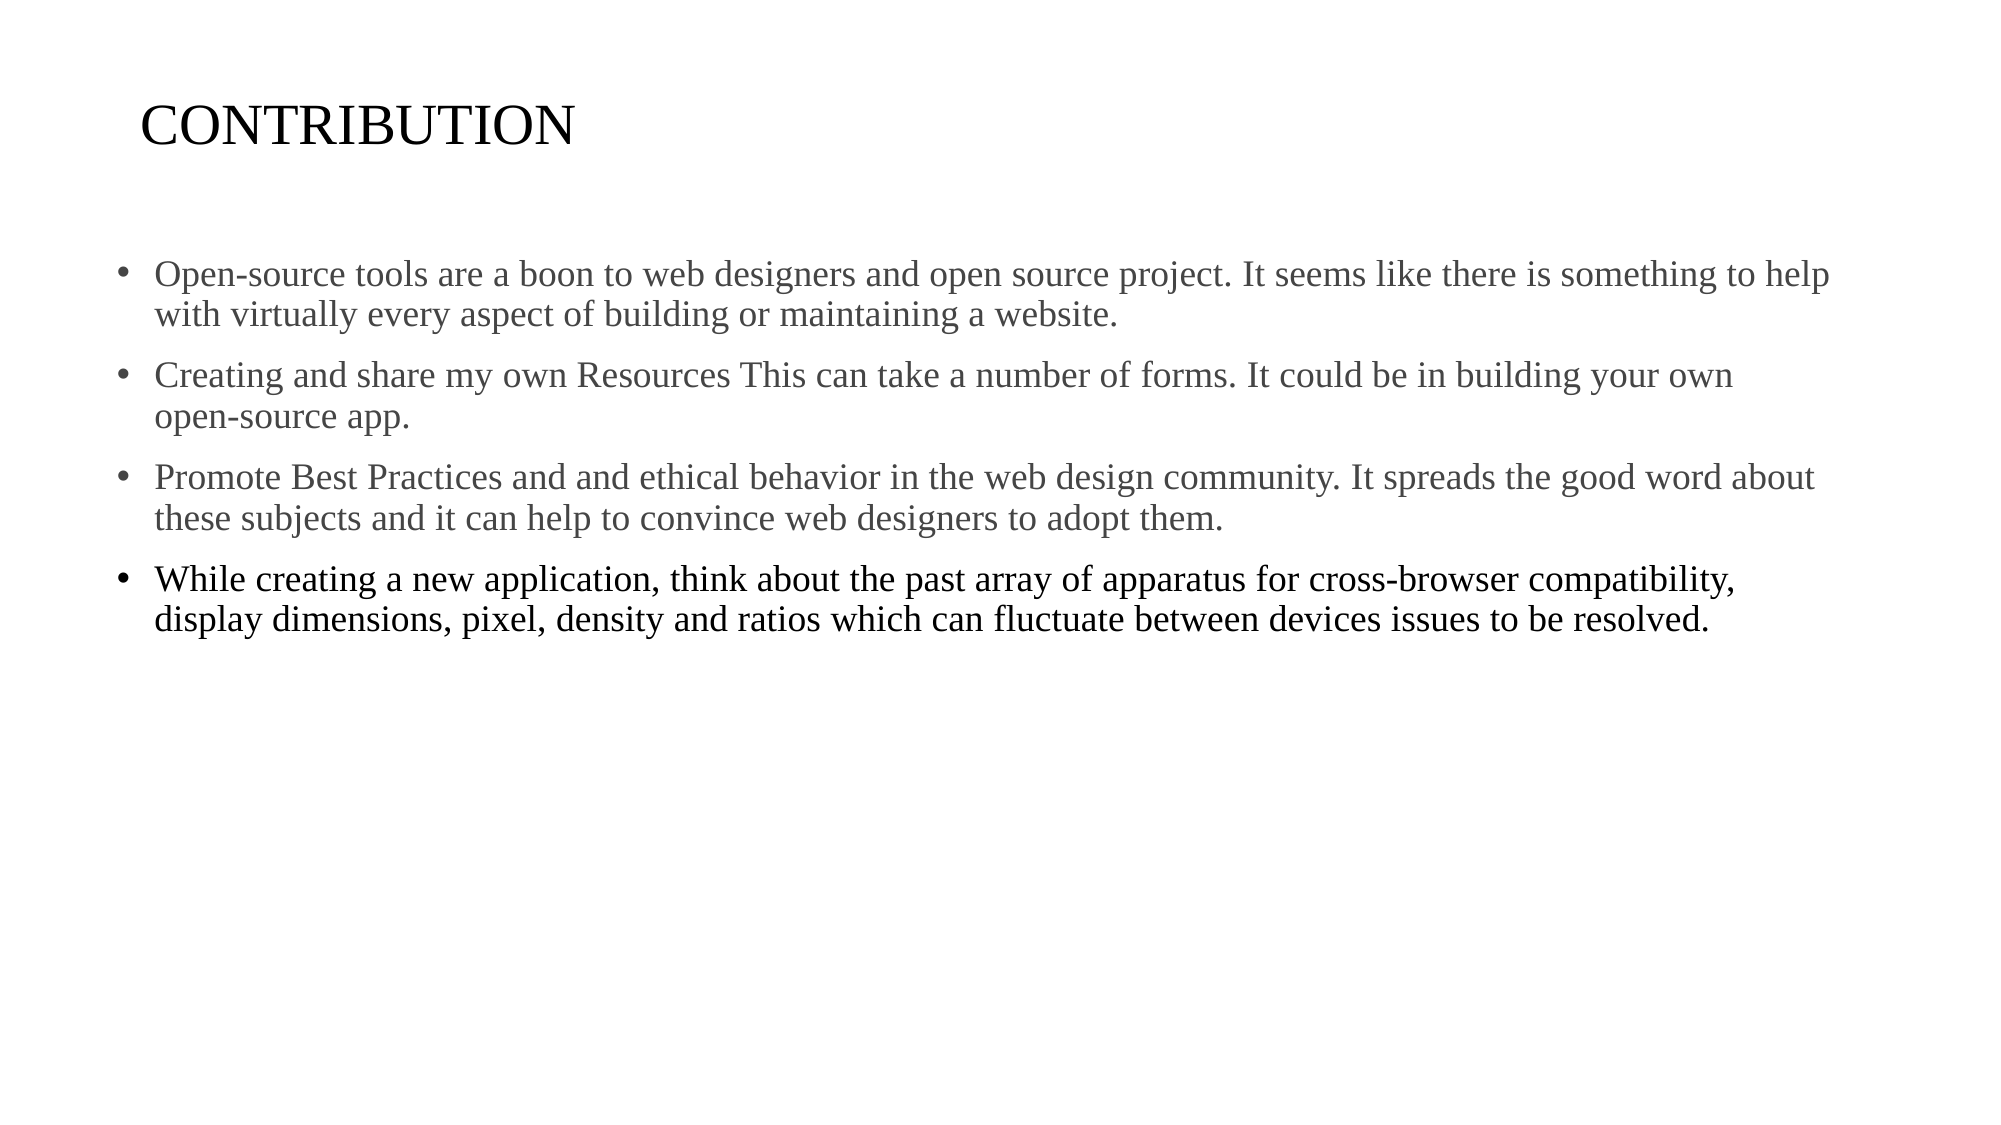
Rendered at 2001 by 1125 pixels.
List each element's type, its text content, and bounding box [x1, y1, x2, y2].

list Open-source tools are a boon to web designers and open source project. It seems like there is something to help with virtually every aspect of building or maintaining a website. Creating and share my own Resources This can take a number of forms. It could be in building your own open-source app. Promote Best Practices and and ethical behavior in the web design community. It spreads the good word about these subjects and it can help to convince web designers to adopt them. While creating a new application, think about the past array of apparatus for cross-browser compatibility, display dimensions, pixel, density and ratios which can fluctuate between devices issues to be resolved. [101, 246, 1863, 1014]
text_box CONTRIBUTION [125, 79, 1676, 164]
